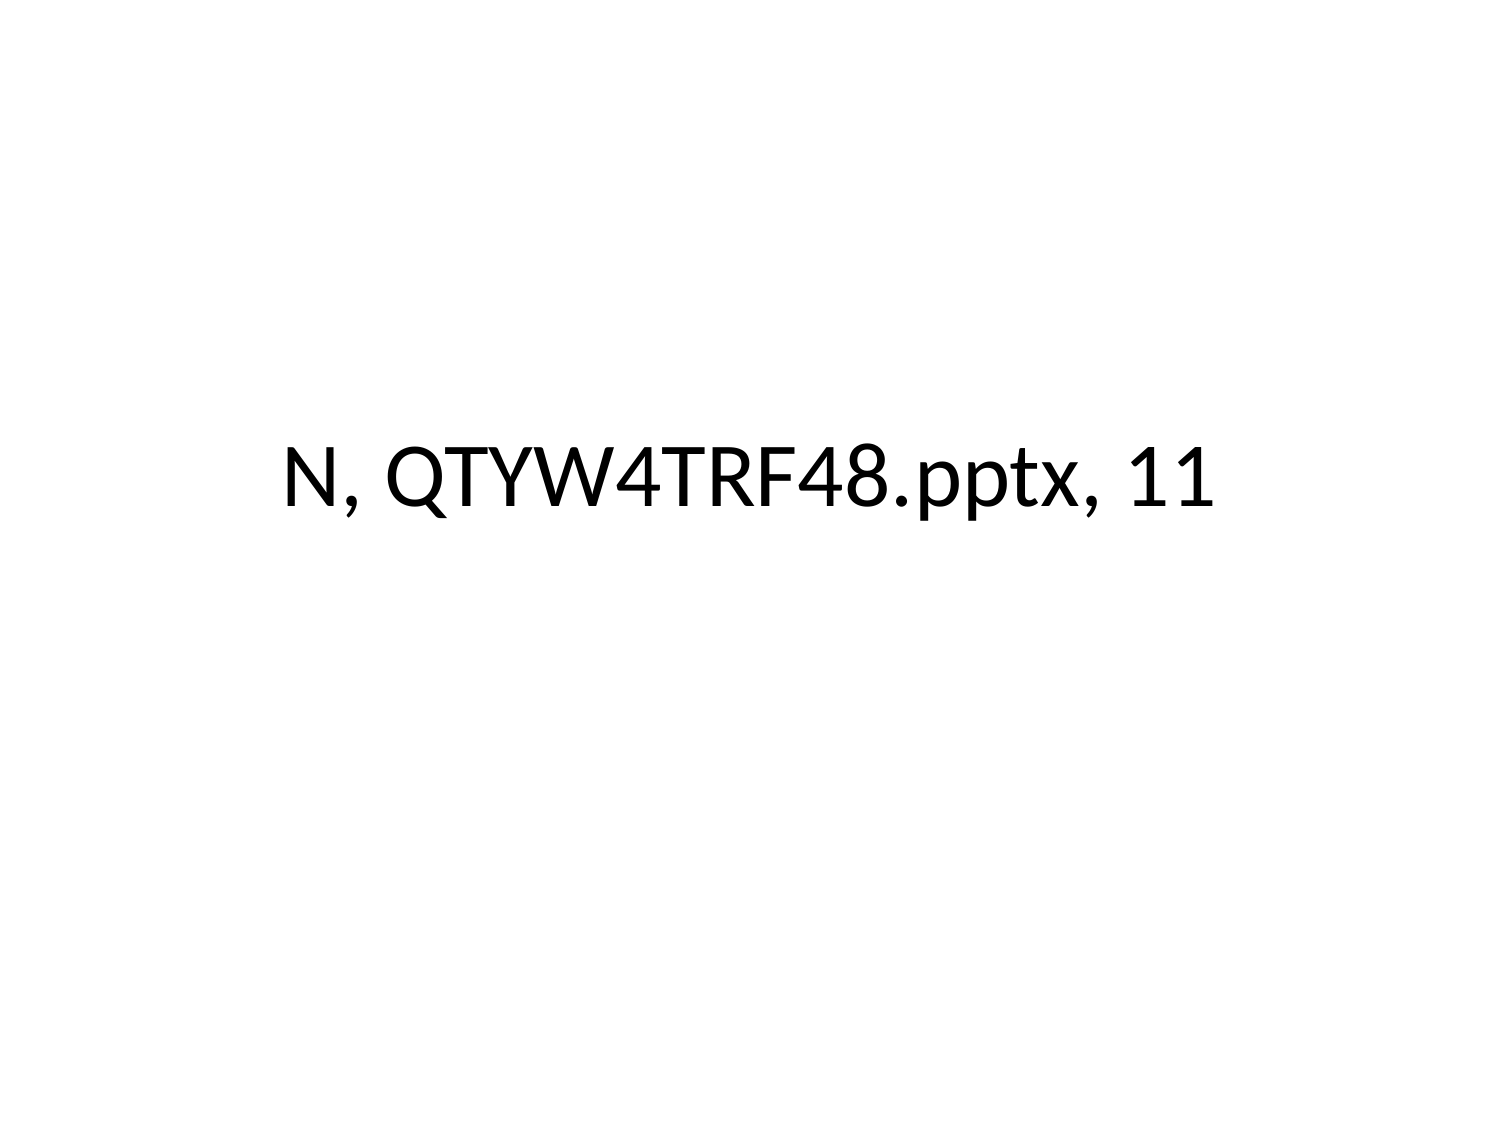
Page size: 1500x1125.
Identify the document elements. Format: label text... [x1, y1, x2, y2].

title N, QTYW4TRF48.pptx, 11 [112, 349, 1388, 591]
